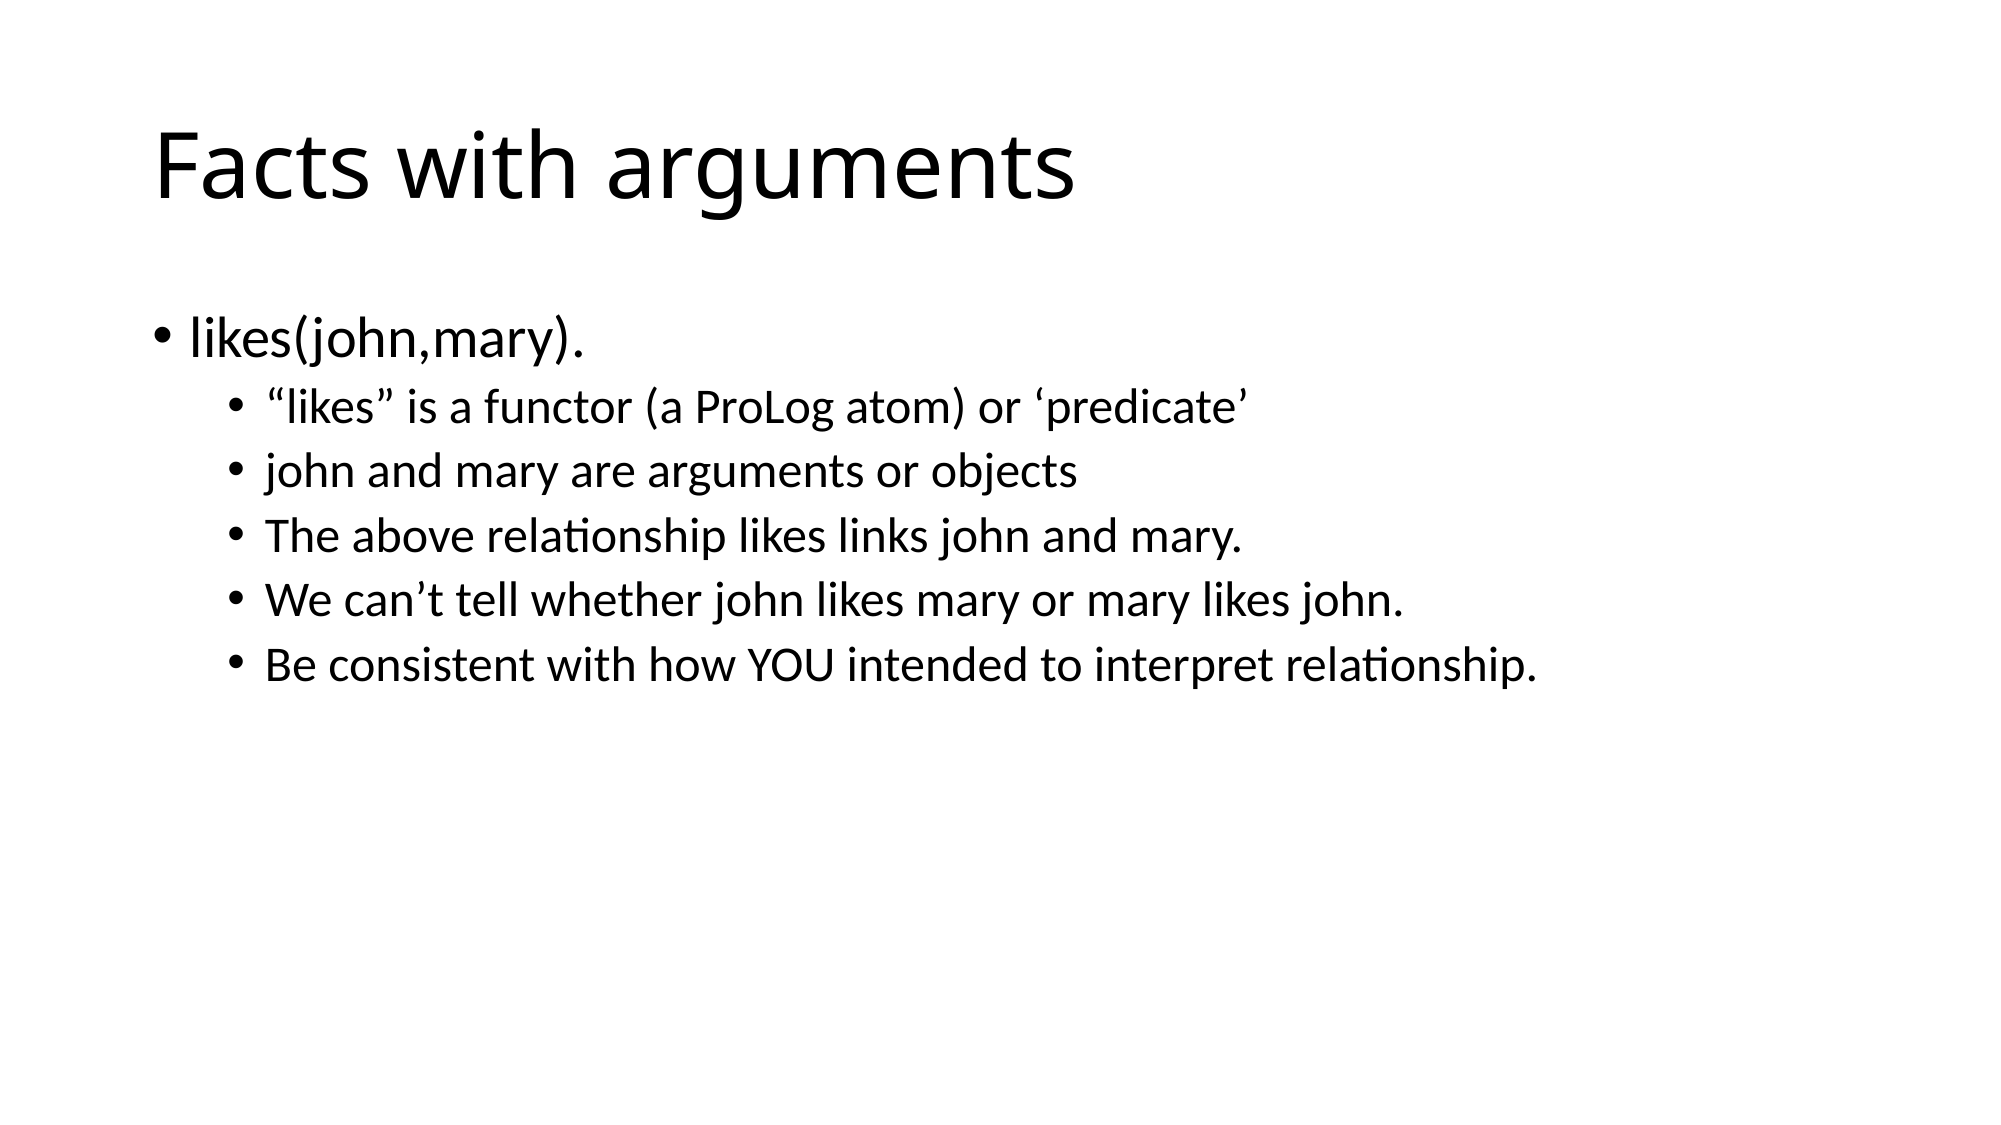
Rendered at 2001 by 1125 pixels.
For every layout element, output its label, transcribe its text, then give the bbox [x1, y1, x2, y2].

title Facts with arguments [137, 59, 1863, 278]
list likes(john,mary). “likes” is a functor (a ProLog atom) or ‘predicate’ john and mary are arguments or objects The above relationship likes links john and mary. We can’t tell whether john likes mary or mary likes john. Be consistent with how YOU intended to interpret relationship. [137, 299, 1863, 1014]
